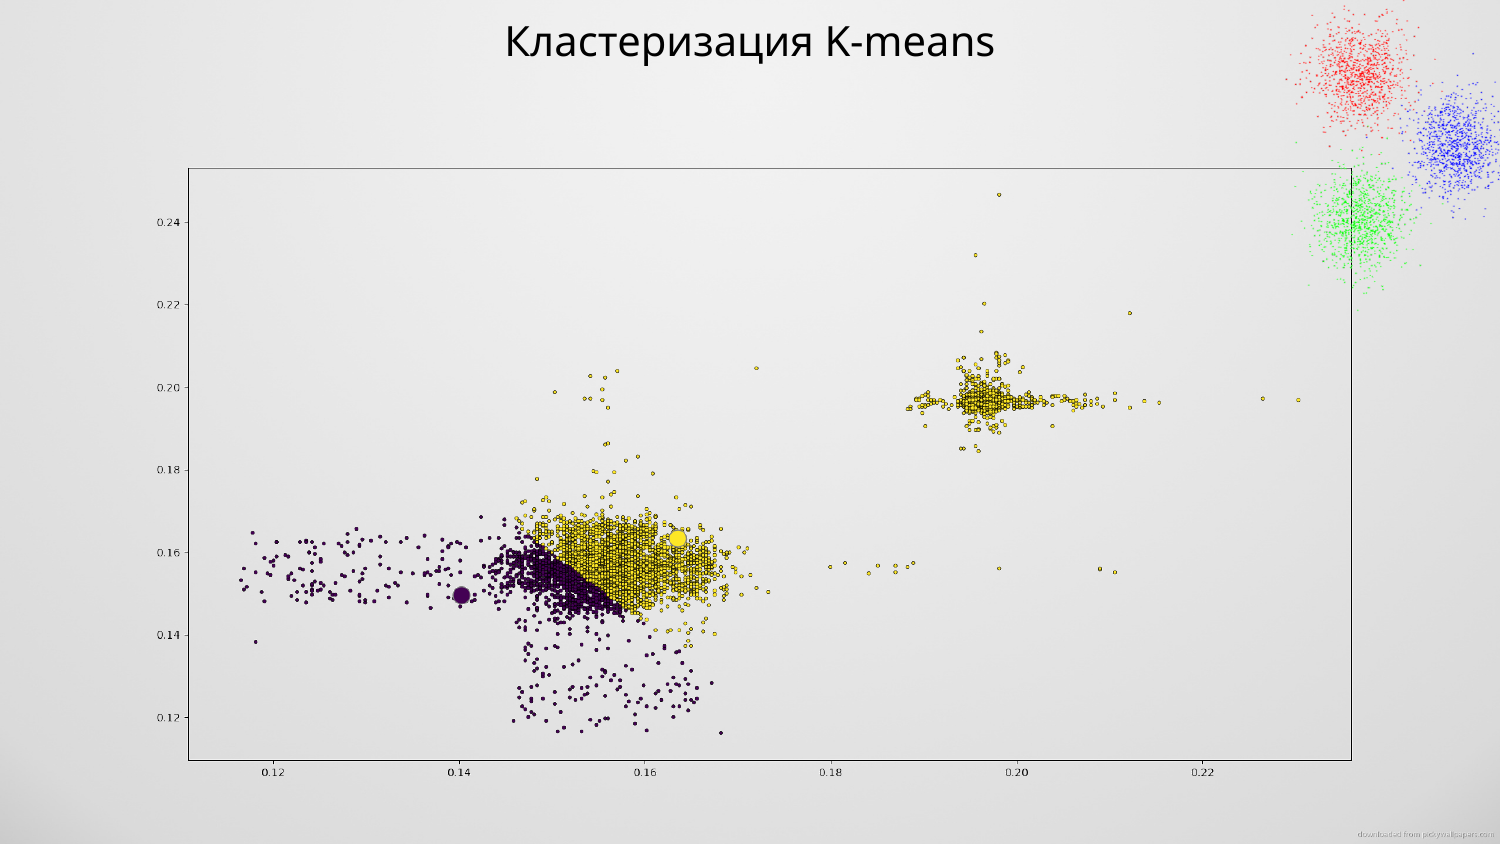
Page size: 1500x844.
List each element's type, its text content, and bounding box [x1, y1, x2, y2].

picture [0, 0, 1500, 844]
text_box Кластеризация K-means [0, 0, 1205, 74]
